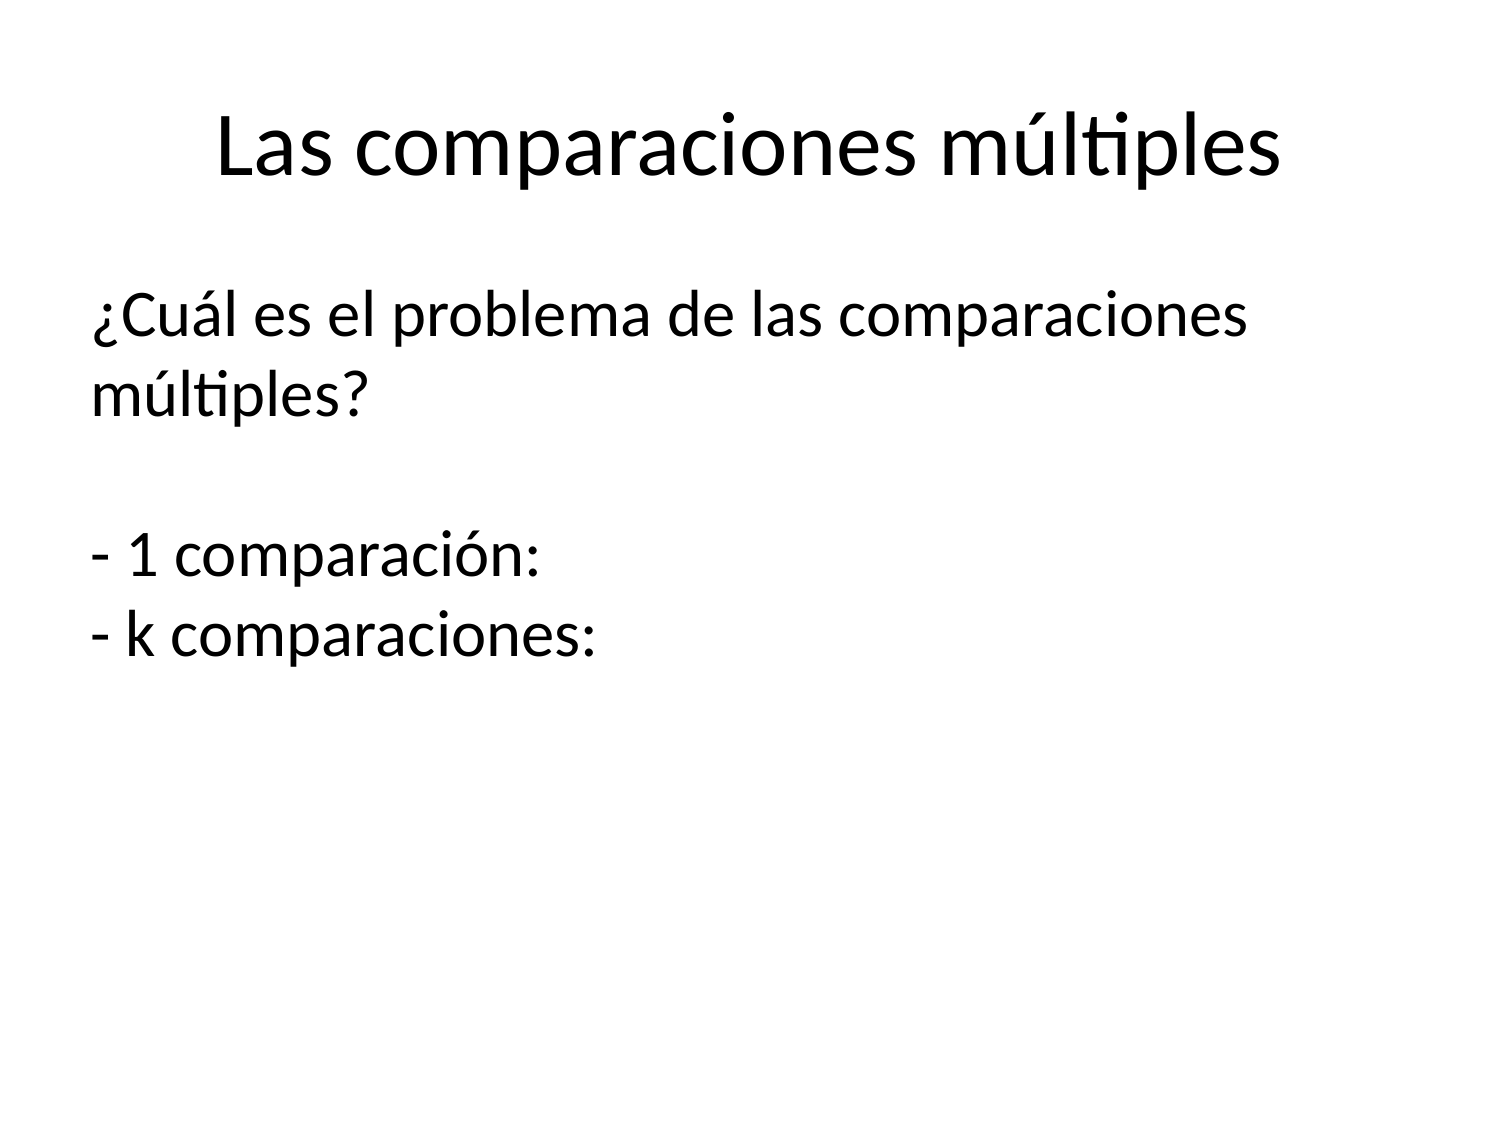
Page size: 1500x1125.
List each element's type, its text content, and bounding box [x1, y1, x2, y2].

title Las comparaciones múltiples [75, 45, 1425, 233]
